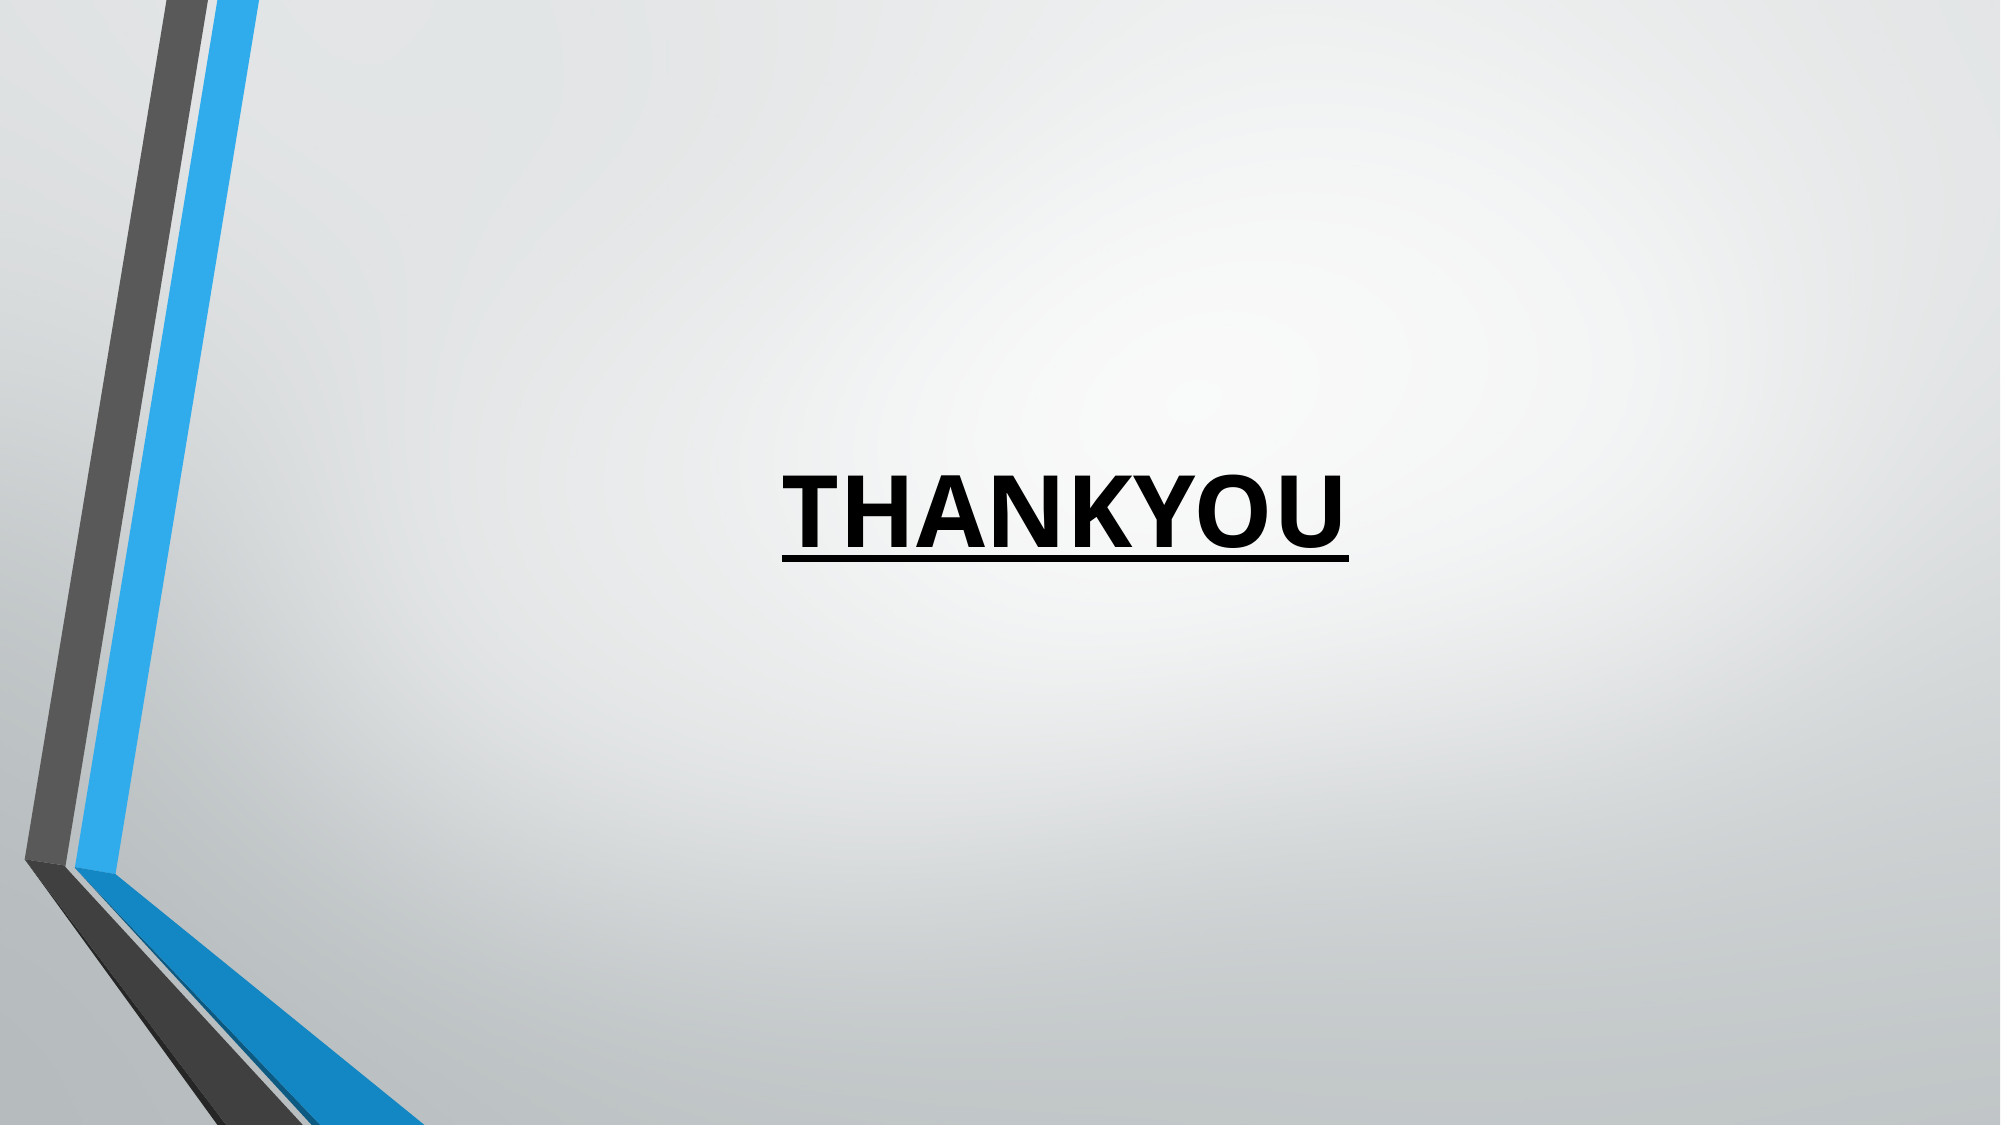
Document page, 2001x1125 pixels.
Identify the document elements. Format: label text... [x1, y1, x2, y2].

title THANKYOU [243, 112, 1887, 902]
